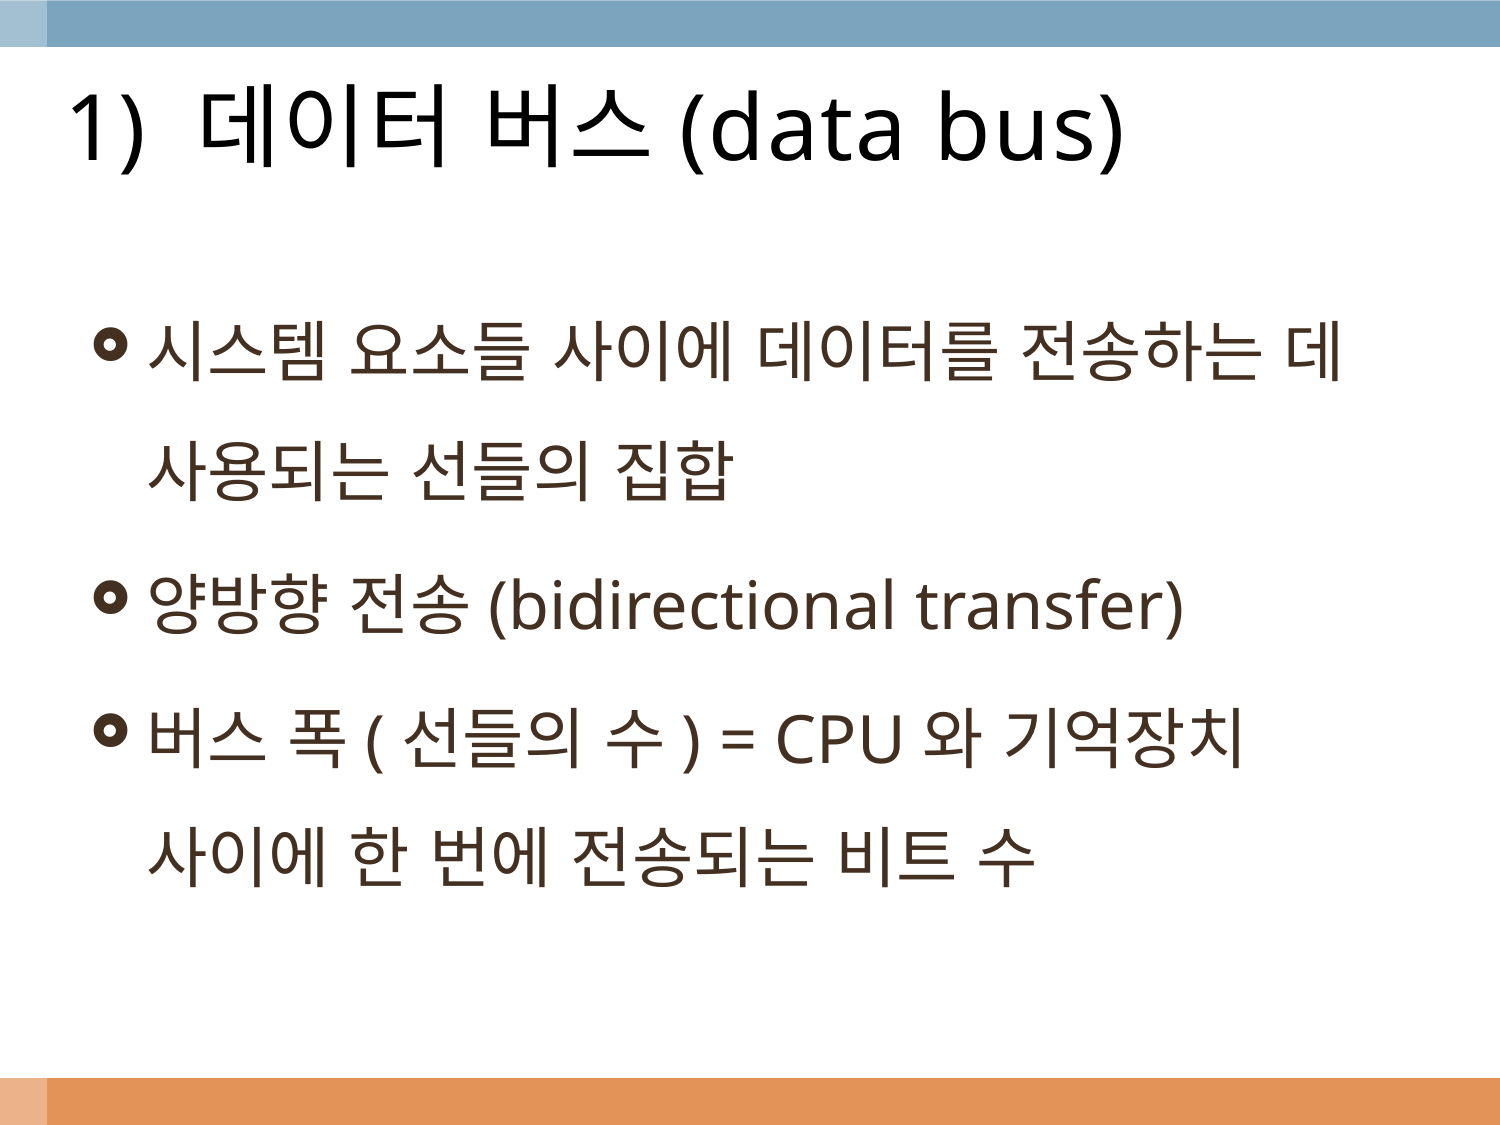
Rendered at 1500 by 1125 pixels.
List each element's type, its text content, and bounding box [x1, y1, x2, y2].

list 시스템 요소들 사이에 데이터를 전송하는 데 사용되는 선들의 집합 양방향 전송(bidirectional transfer) 버스 폭(선들의 수) = CPU와 기억장치 사이에 한 번에 전송되는 비트 수 [75, 262, 1425, 1005]
title 1) 데이터 버스(data bus) [49, 46, 1454, 202]
